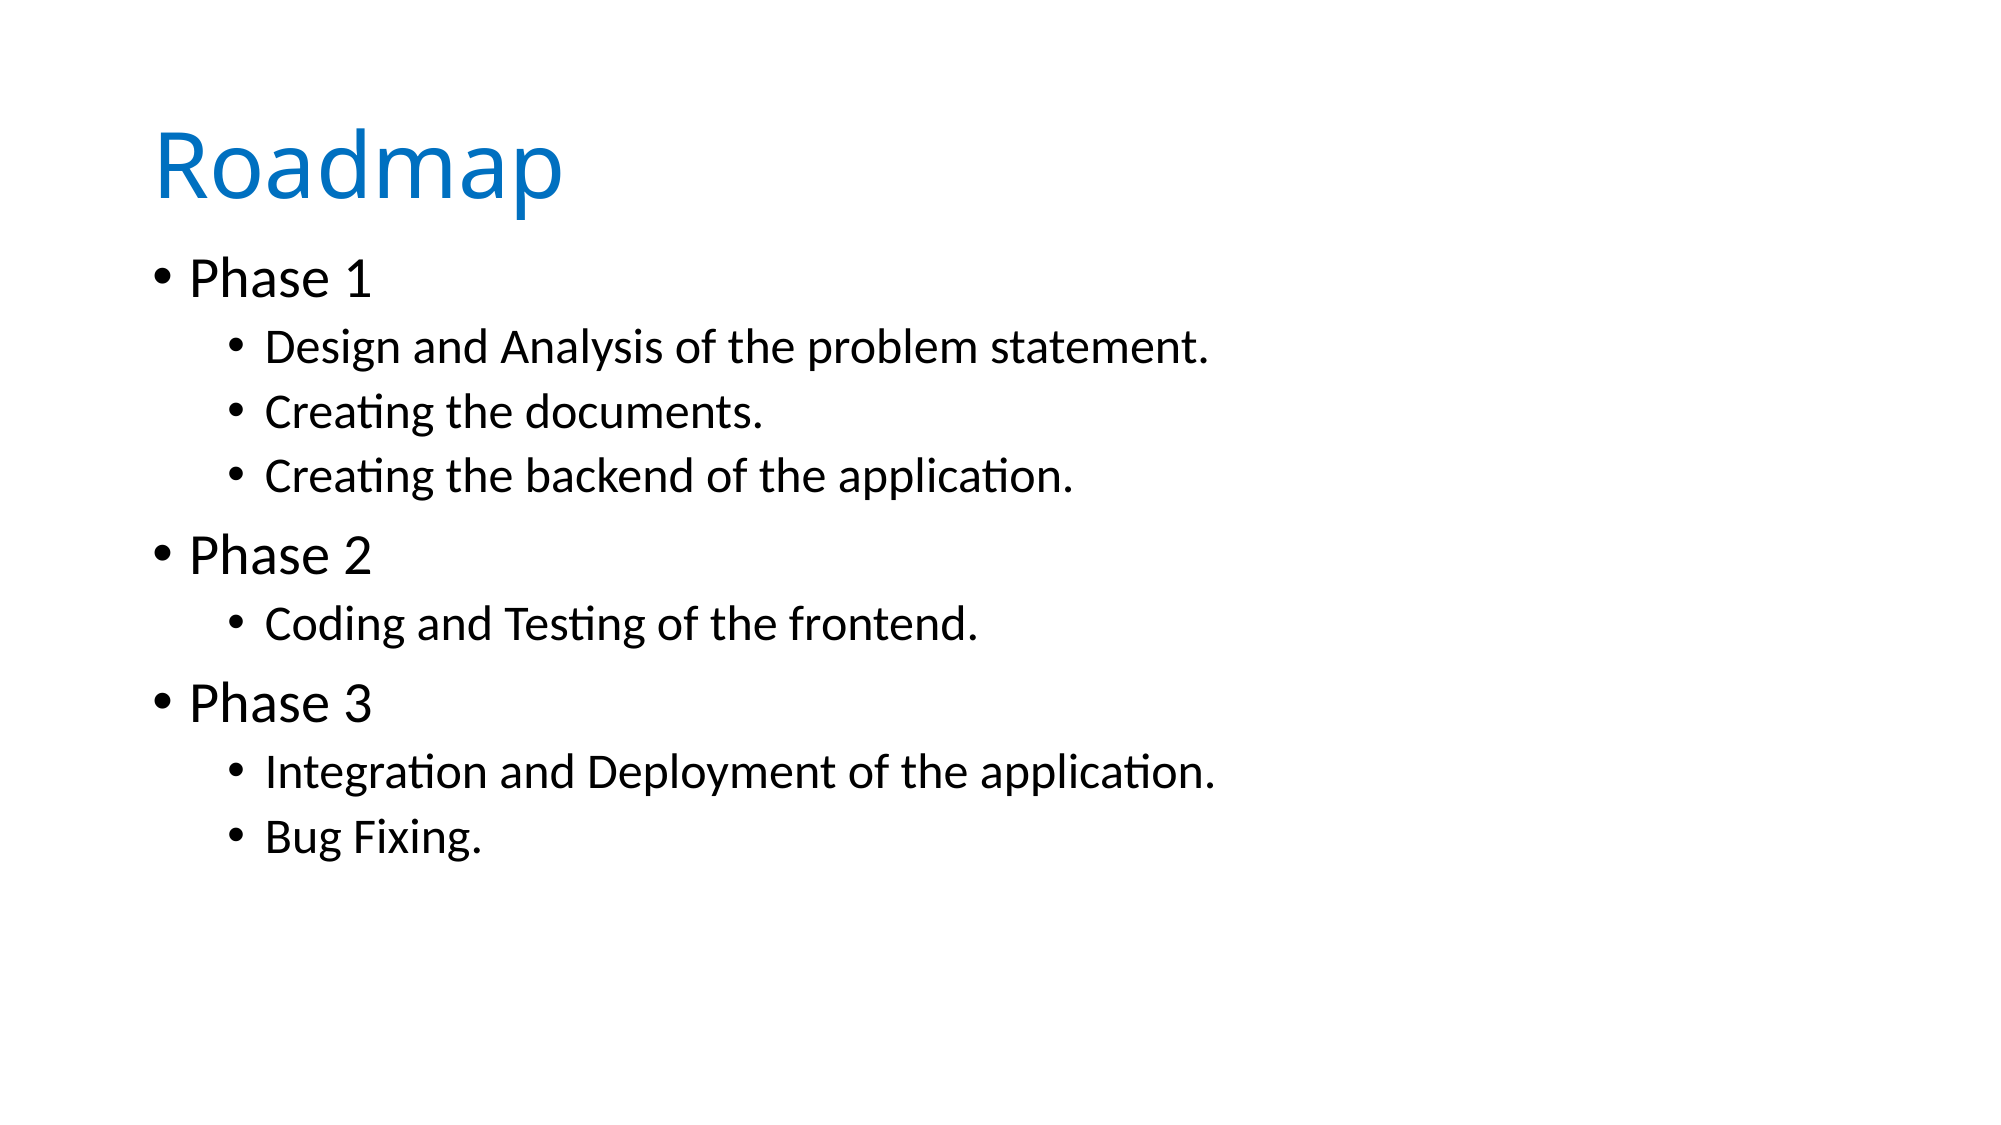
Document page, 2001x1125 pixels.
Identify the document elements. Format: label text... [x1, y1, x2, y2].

list Phase 1 Design and Analysis of the problem statement. Creating the documents. Creating the backend of the application. Phase 2 Coding and Testing of the frontend. Phase 3 Integration and Deployment of the application. Bug Fixing. [137, 239, 1863, 1107]
title Roadmap [137, 59, 1863, 239]
